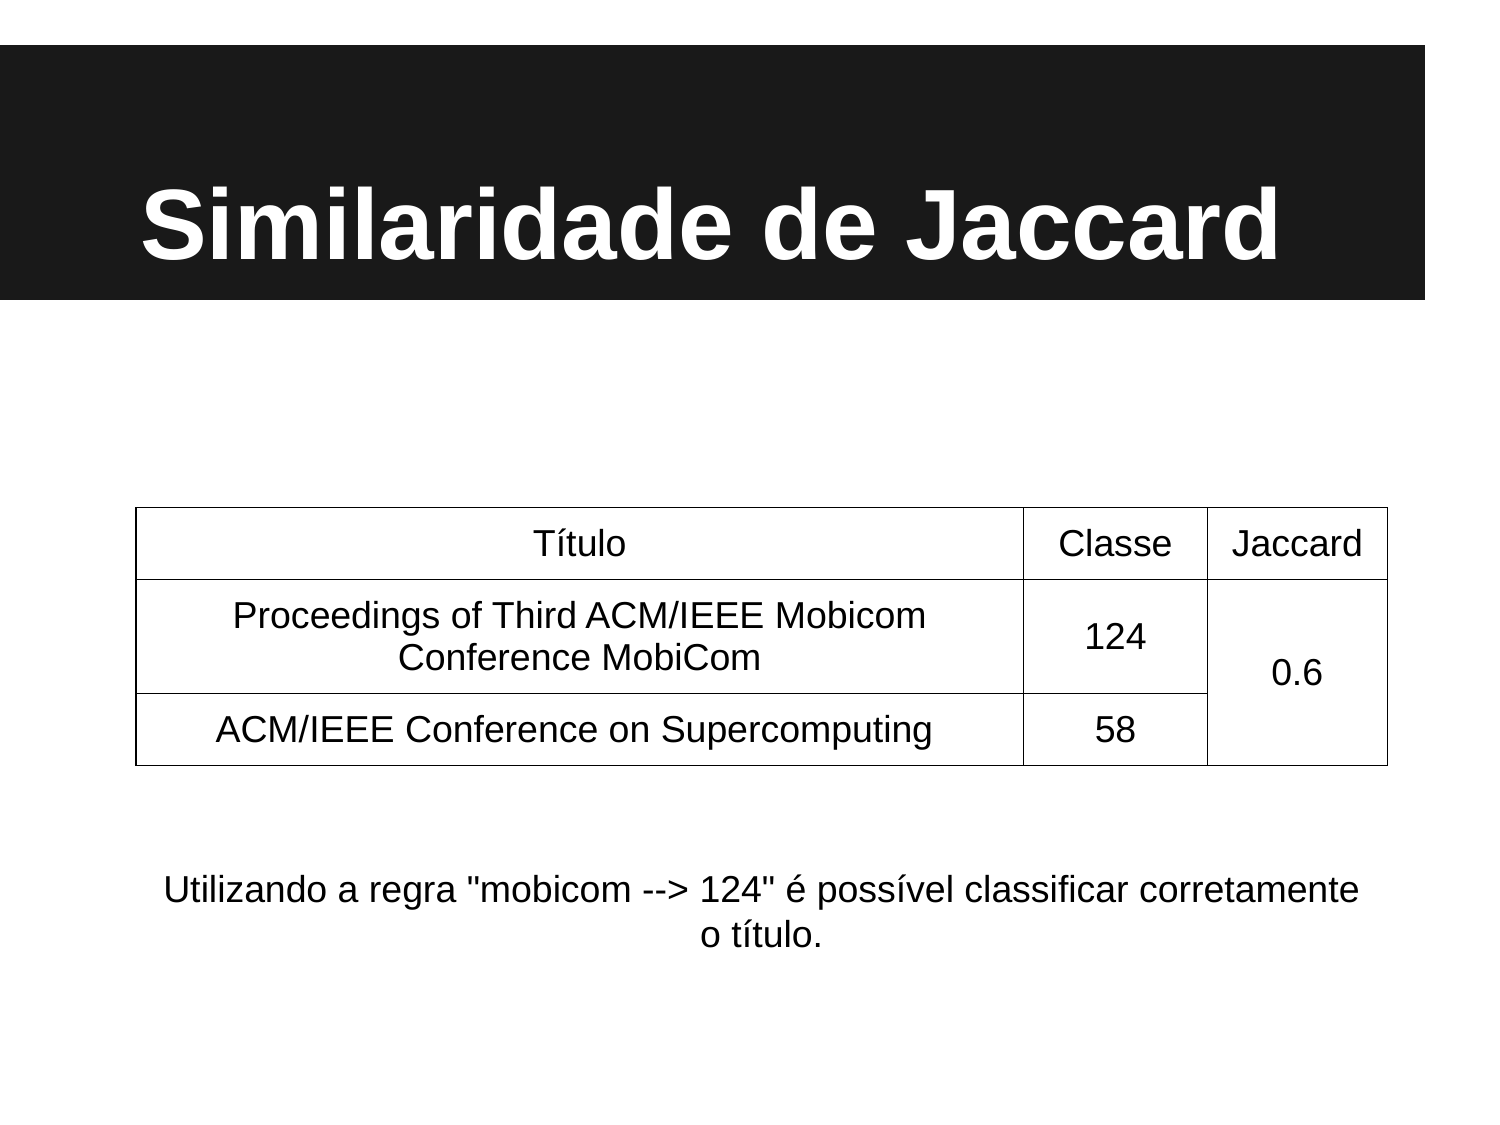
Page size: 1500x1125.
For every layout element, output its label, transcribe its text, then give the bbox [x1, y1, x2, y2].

title Similaridade de Jaccard [75, 45, 1425, 295]
table_cell 58 [1024, 694, 1207, 765]
table_header Jaccard [1208, 508, 1387, 579]
table_header Classe [1024, 508, 1207, 579]
table_header Título [137, 508, 1023, 579]
text_box Utilizando a regra "mobicom --> 124" é possível classificar corretamente o título. [135, 849, 1389, 1021]
table_cell Proceedings of Third ACM/IEEE Mobicom Conference MobiCom [137, 580, 1023, 693]
table_cell 124 [1024, 580, 1207, 693]
table_cell ACM/IEEE Conference on Supercomputing [137, 694, 1023, 765]
table_cell 0.6 [1208, 580, 1387, 765]
